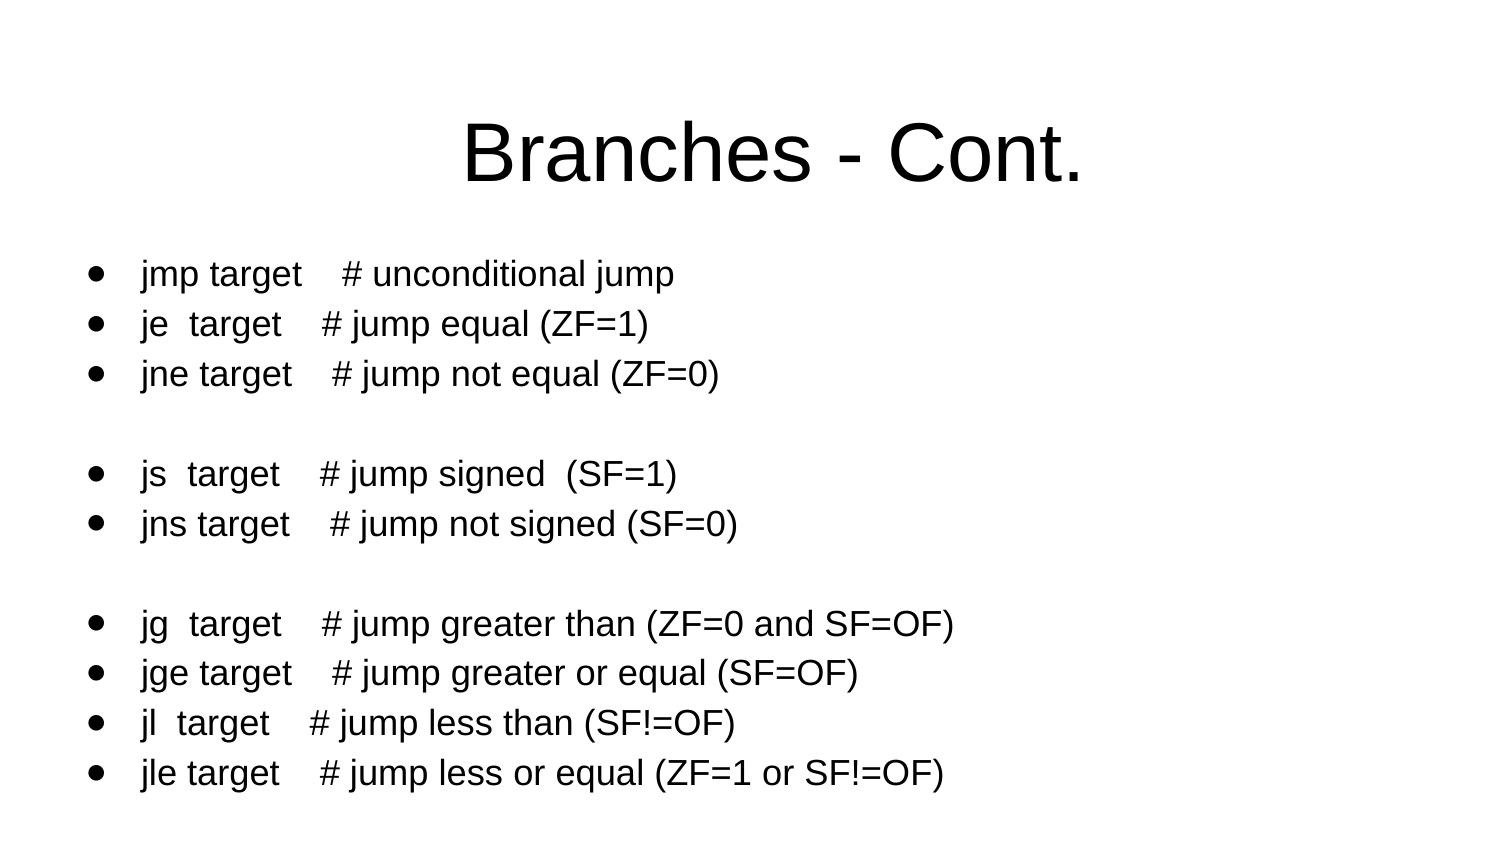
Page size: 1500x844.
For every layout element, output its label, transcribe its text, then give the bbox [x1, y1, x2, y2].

title Branches - Cont. [75, 82, 1474, 213]
subtitle jmp target # unconditional jump je target # jump equal (ZF=1) jne target # jump not equal (ZF=0) js target # jump signed (SF=1) jns target # jump not signed (SF=0) jg target # jump greater than (ZF=0 and SF=OF) jge target # jump greater or equal (SF=OF) jl target # jump less than (SF!=OF) jle target # jump less or equal (ZF=1 or SF!=OF) [51, 228, 1449, 844]
